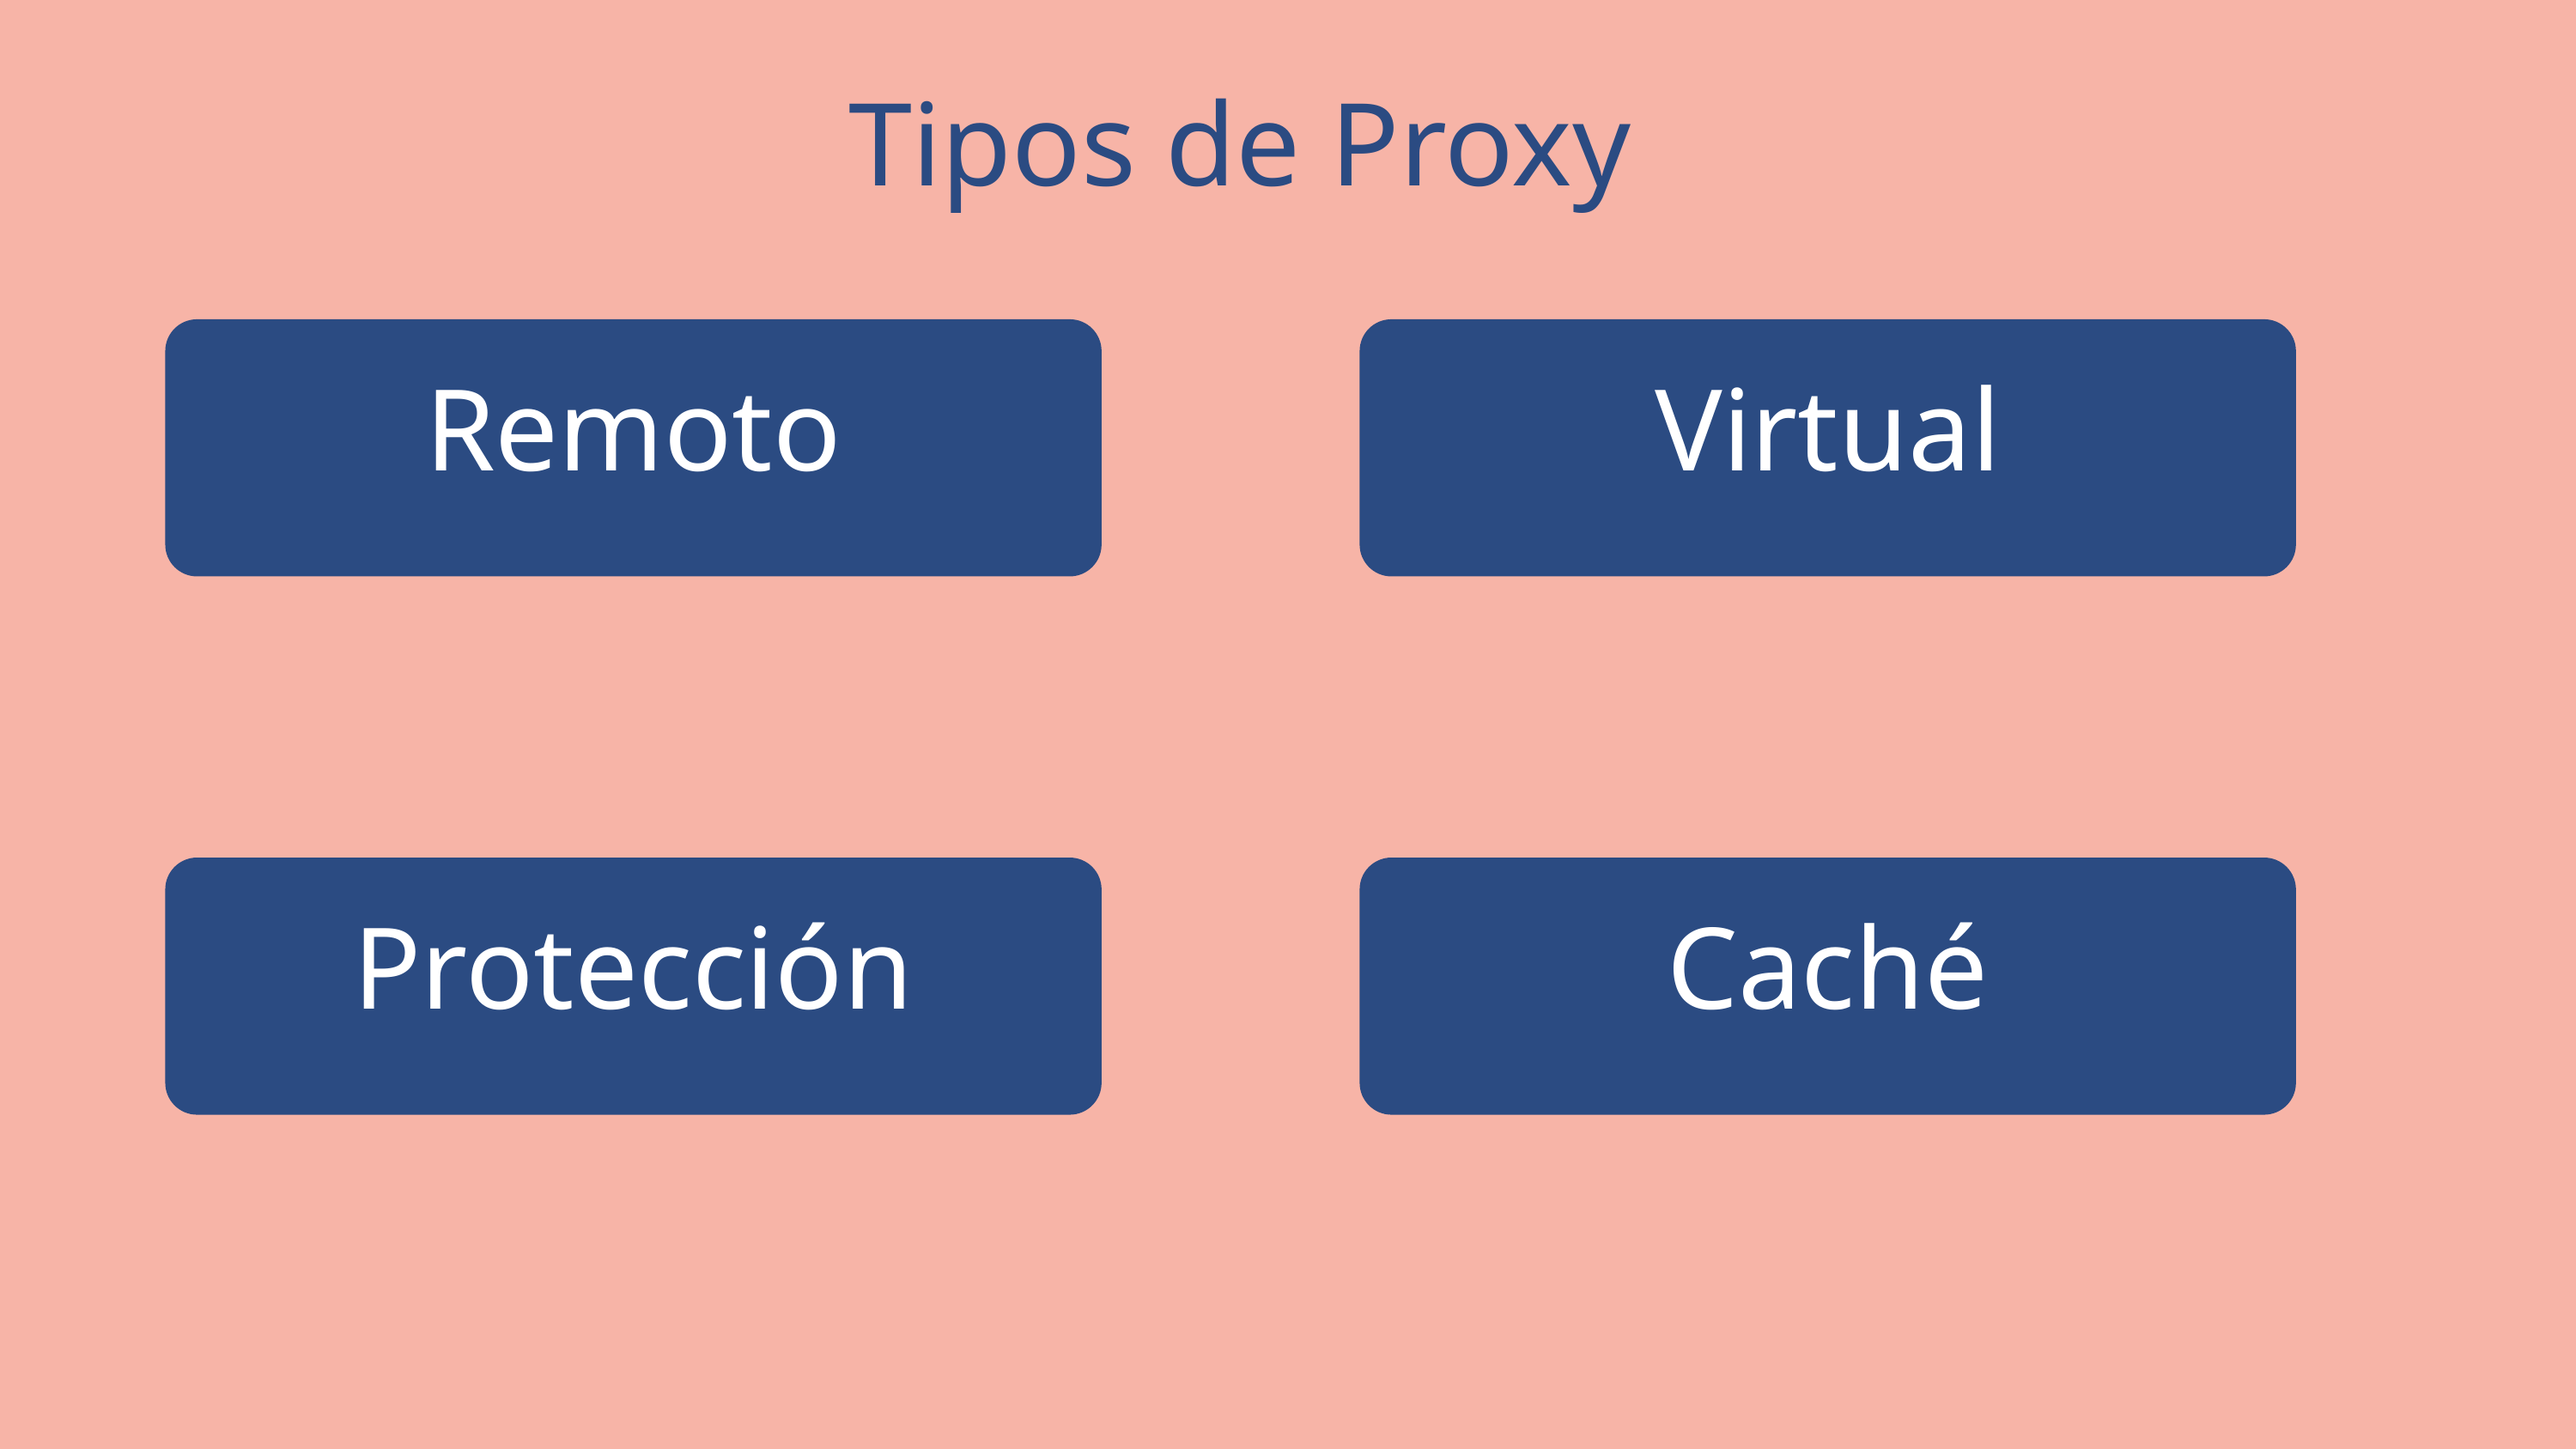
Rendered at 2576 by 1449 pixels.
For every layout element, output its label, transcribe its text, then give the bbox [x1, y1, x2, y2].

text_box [165, 857, 1103, 1115]
text_box Tipos de Proxy [848, 88, 1655, 209]
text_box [165, 318, 1103, 577]
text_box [1359, 857, 2297, 1115]
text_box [1359, 318, 2297, 577]
